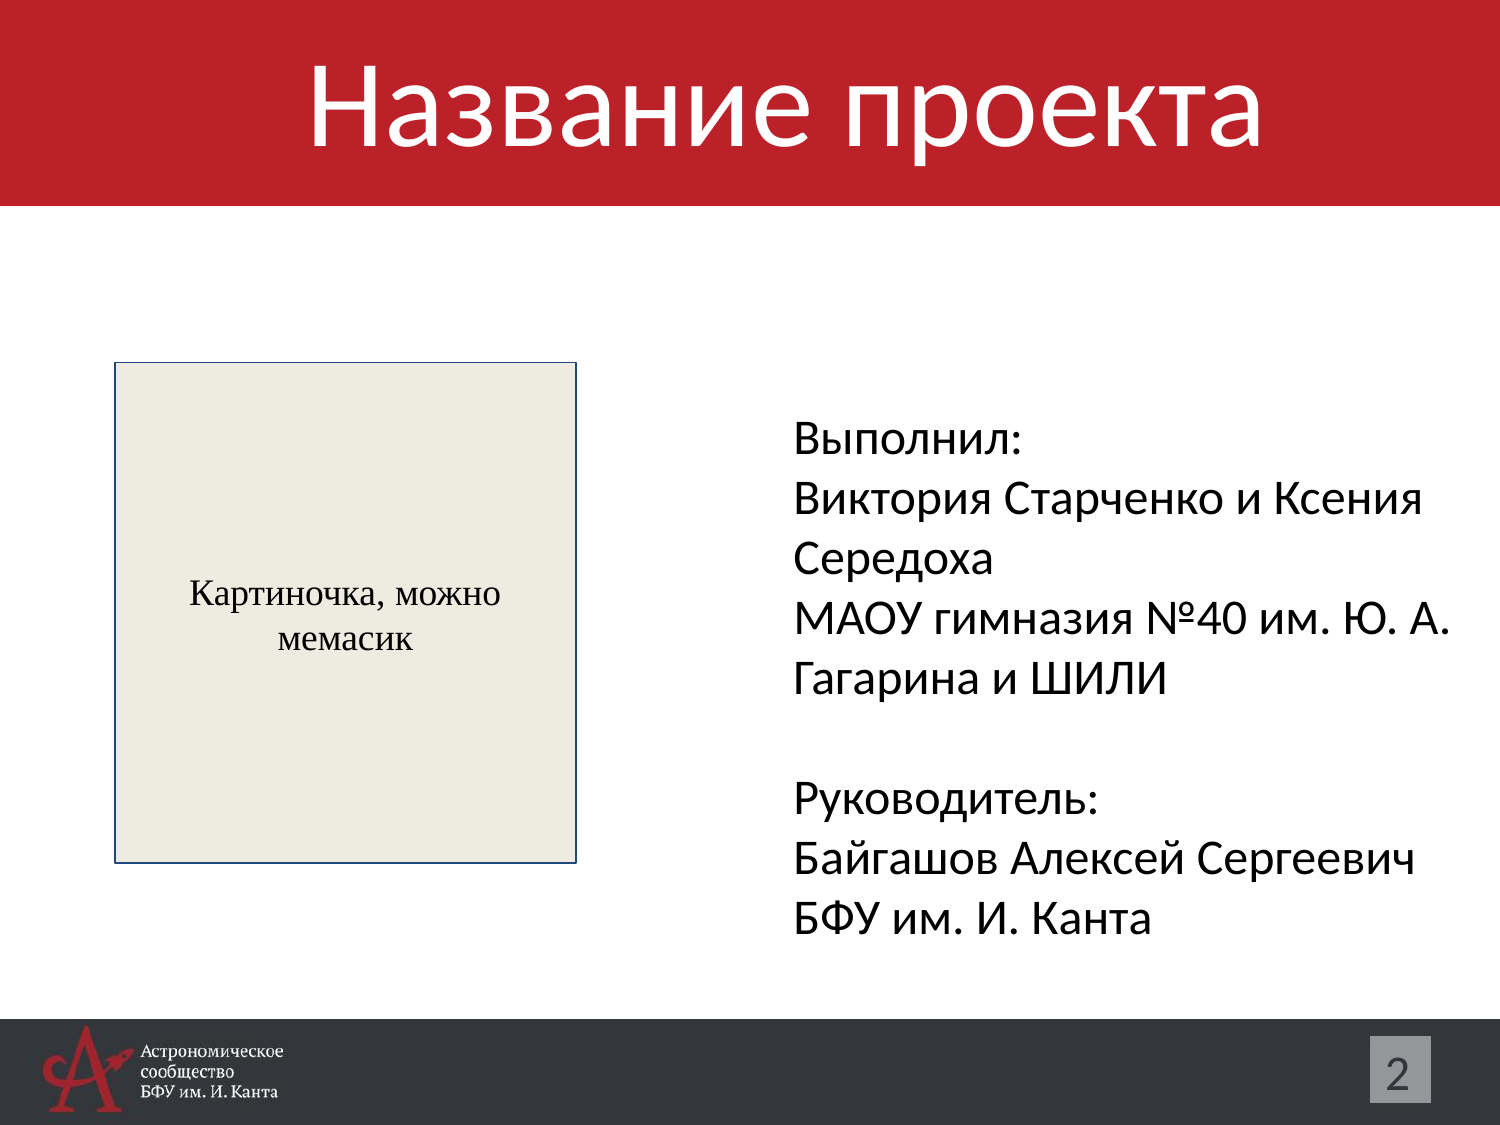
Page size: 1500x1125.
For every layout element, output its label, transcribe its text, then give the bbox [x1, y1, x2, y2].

title Название проекта [75, 3, 1425, 191]
picture [0, 0, 1500, 1125]
slide_number 2 [1364, 1035, 1425, 1106]
